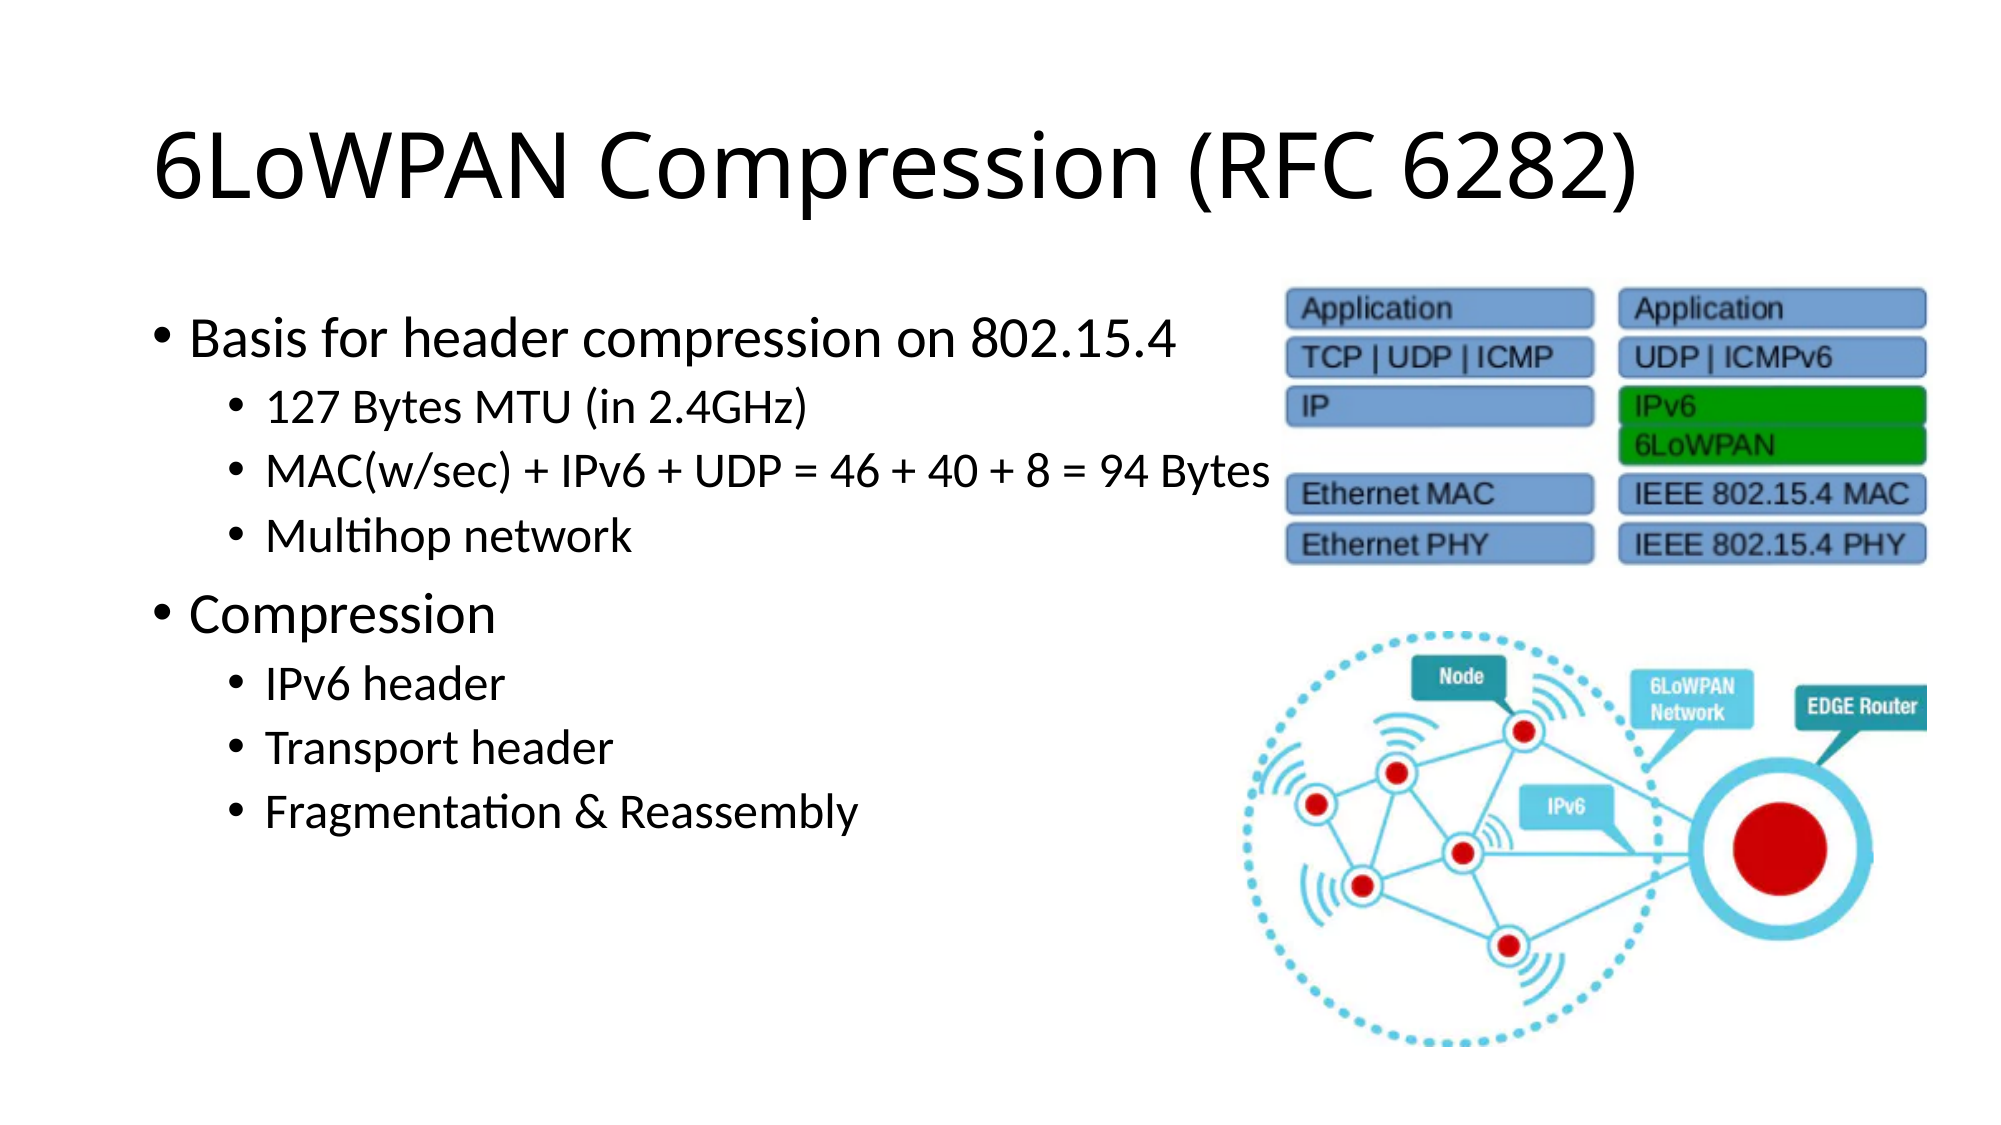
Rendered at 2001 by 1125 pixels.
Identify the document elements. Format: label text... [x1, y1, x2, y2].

picture [1281, 277, 1933, 568]
picture [1236, 631, 1927, 1048]
title 6LoWPAN Compression (RFC 6282) [137, 59, 1863, 278]
list Basis for header compression on 802.15.4 127 Bytes MTU (in 2.4GHz) MAC(w/sec) + IPv6 + UDP = 46 + 40 + 8 = 94 Bytes Multihop network Compression IPv6 header Transport header Fragmentation & Reassembly [137, 299, 1368, 1014]
